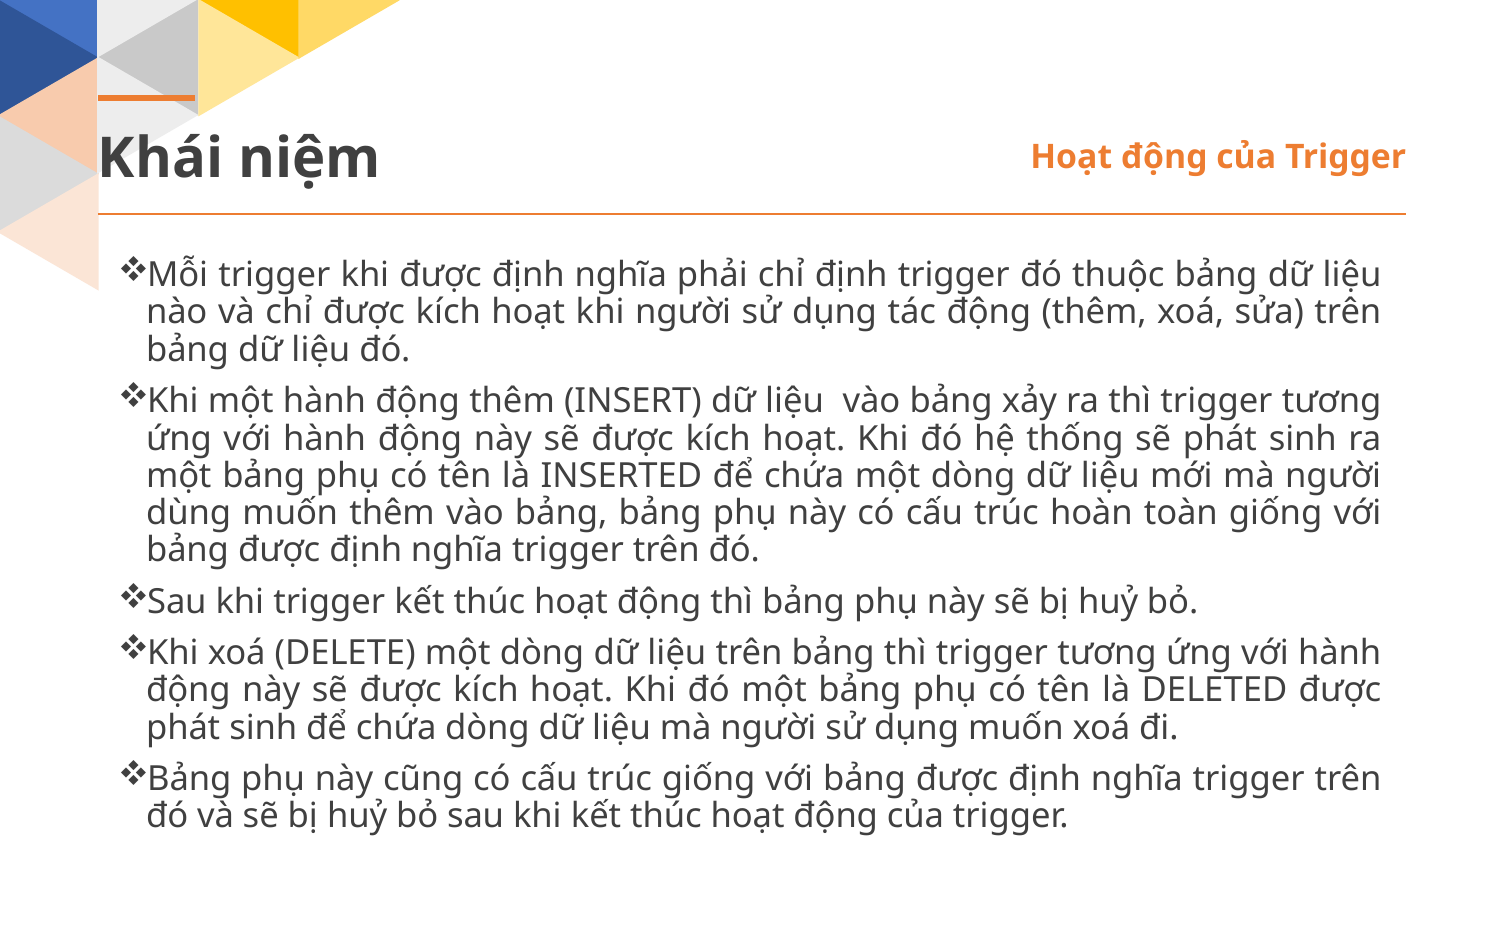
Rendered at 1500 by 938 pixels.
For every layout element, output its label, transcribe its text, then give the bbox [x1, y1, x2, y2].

list Mỗi trigger khi được định nghĩa phải chỉ định trigger đó thuộc bảng dữ liệu nào và chỉ được kích hoạt khi người sử dụng tác động (thêm, xoá, sửa) trên bảng dữ liệu đó. Khi một hành động thêm (INSERT) dữ liệu vào bảng xảy ra thì trigger tương ứng với hành động này sẽ được kích hoạt. Khi đó hệ thống sẽ phát sinh ra một bảng phụ có tên là INSERTED để chứa một dòng dữ liệu mới mà người dùng muốn thêm vào bảng, bảng phụ này có cấu trúc hoàn toàn giống với bảng được định nghĩa trigger trên đó. Sau khi trigger kết thúc hoạt động thì bảng phụ này sẽ bị huỷ bỏ. Khi xoá (DELETE) một dòng dữ liệu trên bảng thì trigger tương ứng với hành động này sẽ được kích hoạt. Khi đó một bảng phụ có tên là DELETED được phát sinh để chứa dòng dữ liệu mà người sử dụng muốn xoá đi. Bảng phụ này cũng có cấu trúc giống với bảng được định nghĩa trigger trên đó và sẽ bị huỷ bỏ sau khi kết thúc hoạt động của trigger. [103, 249, 1397, 845]
list Hoạt động của Trigger [699, 125, 1407, 185]
list Khái niệm [97, 125, 699, 185]
